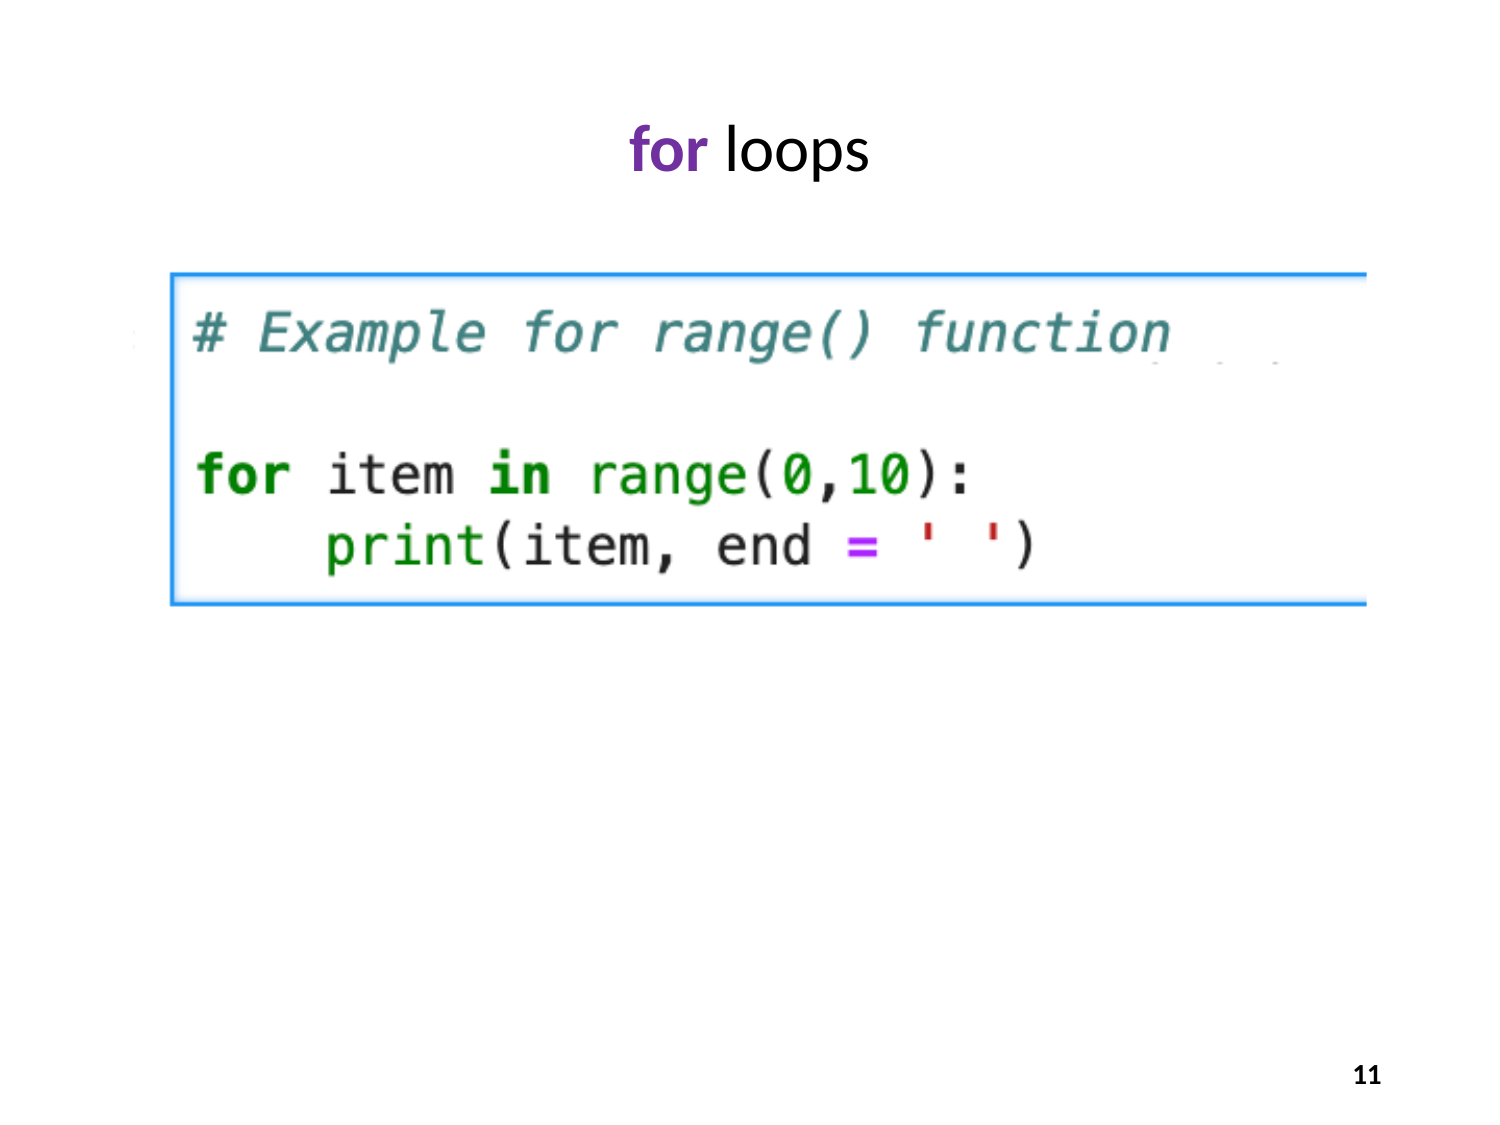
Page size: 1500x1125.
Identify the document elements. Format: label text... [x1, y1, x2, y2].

slide_number 11 [1059, 1042, 1397, 1103]
title for loops [103, 59, 1397, 241]
picture [133, 227, 1367, 719]
